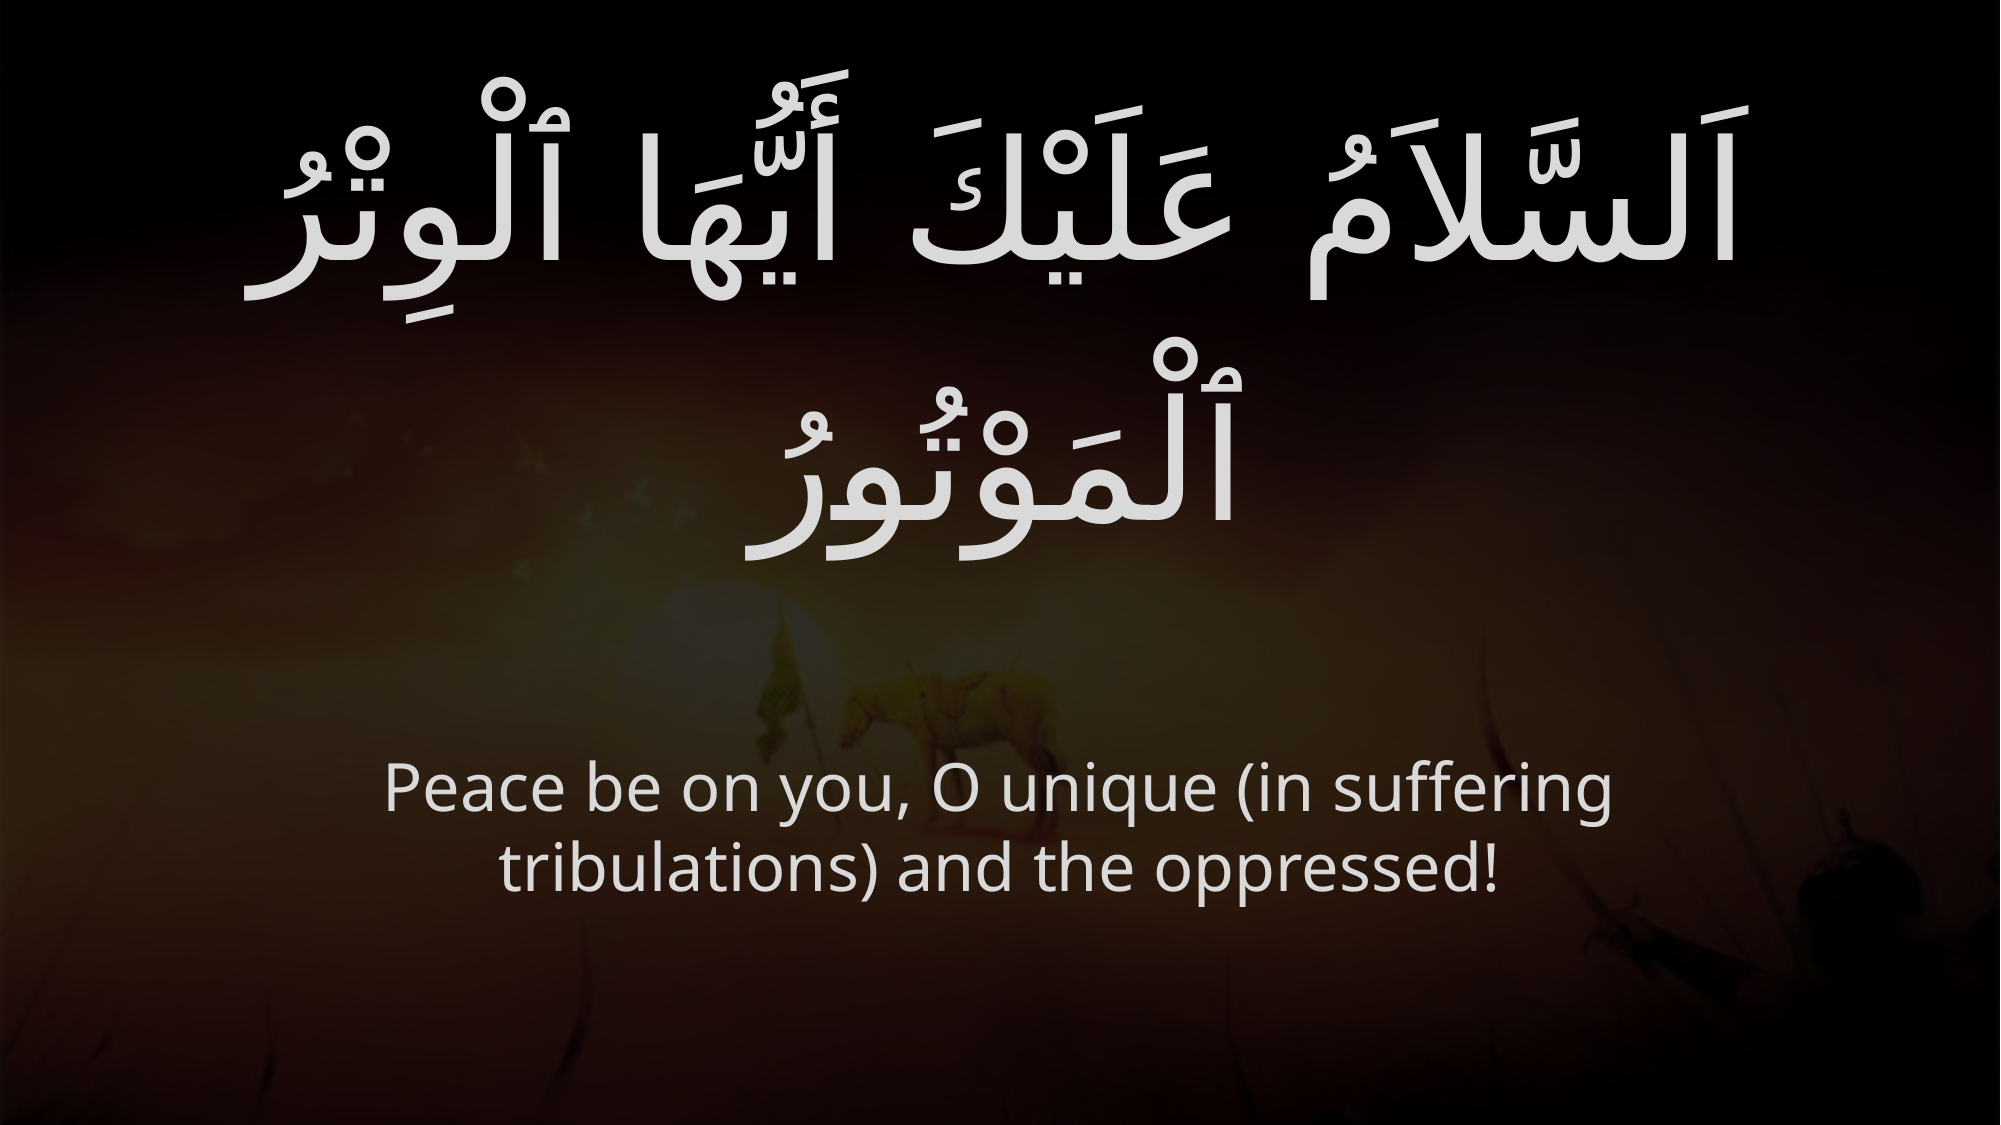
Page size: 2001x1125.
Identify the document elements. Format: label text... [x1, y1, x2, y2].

title اَلسَّلاَمُ عَلَيْكَ أَيُّهَا ٱلْوِتْرُ ٱلْمَوْتُورُ [0, 26, 2000, 562]
list Peace be on you, O unique (in suffering tribulations) and the oppressed! [356, 737, 1644, 1125]
